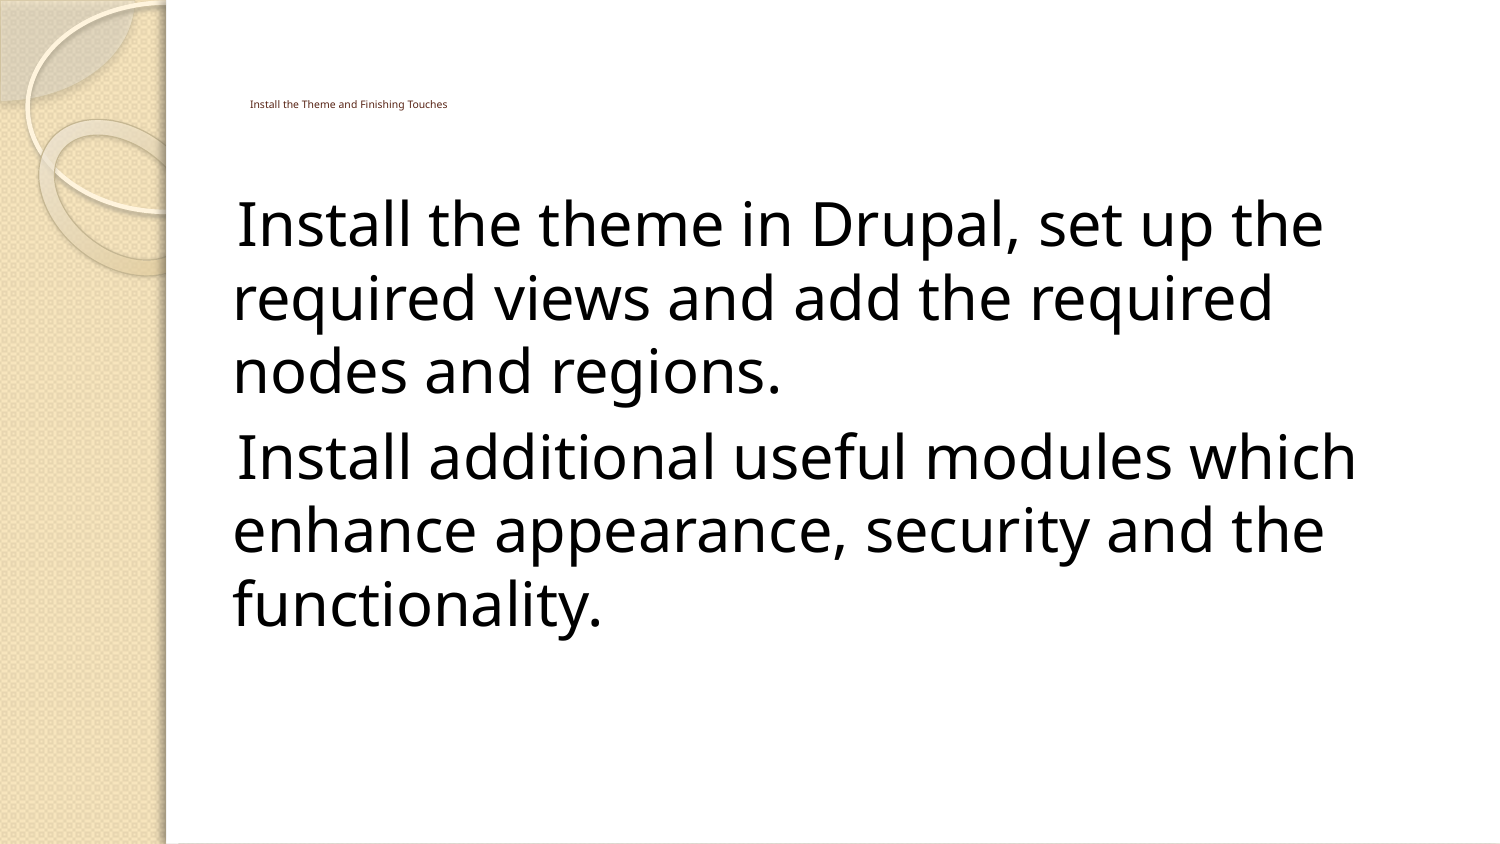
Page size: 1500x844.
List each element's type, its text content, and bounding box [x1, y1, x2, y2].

text_box [116, 213, 1360, 333]
list Install the theme in Drupal, set up the required views and add the required nodes and regions. Install additional useful modules which enhance appearance, security and the functionality. [162, 178, 1466, 816]
title Install the Theme and Finishing Touches [235, 33, 1466, 175]
